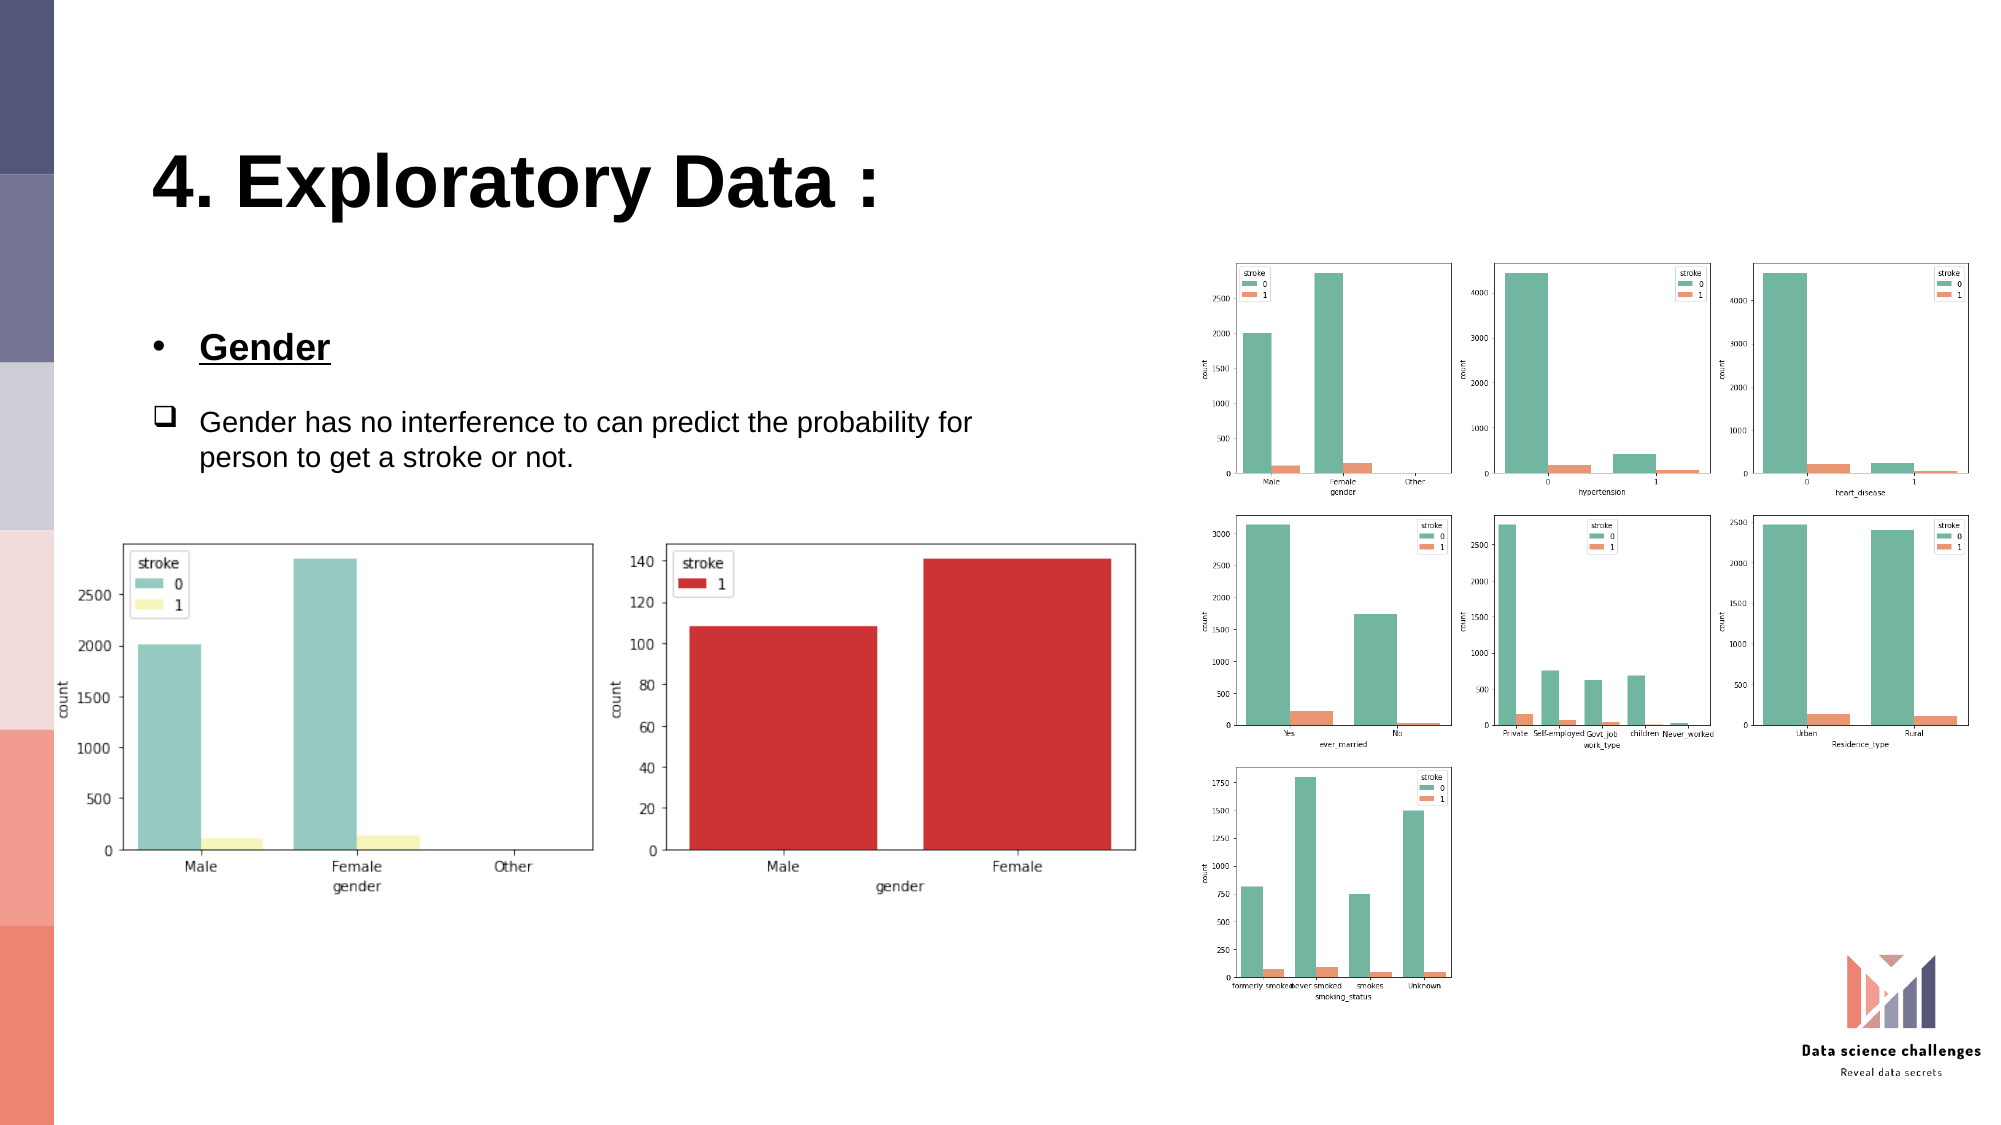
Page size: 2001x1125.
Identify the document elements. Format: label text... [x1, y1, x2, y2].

picture [47, 535, 1146, 903]
title 4. Exploratory Data : [137, 69, 1863, 287]
picture [1196, 258, 2000, 1125]
list Gender Gender has no interference to can predict the probability for person to get a stroke or not. [137, 315, 1191, 948]
